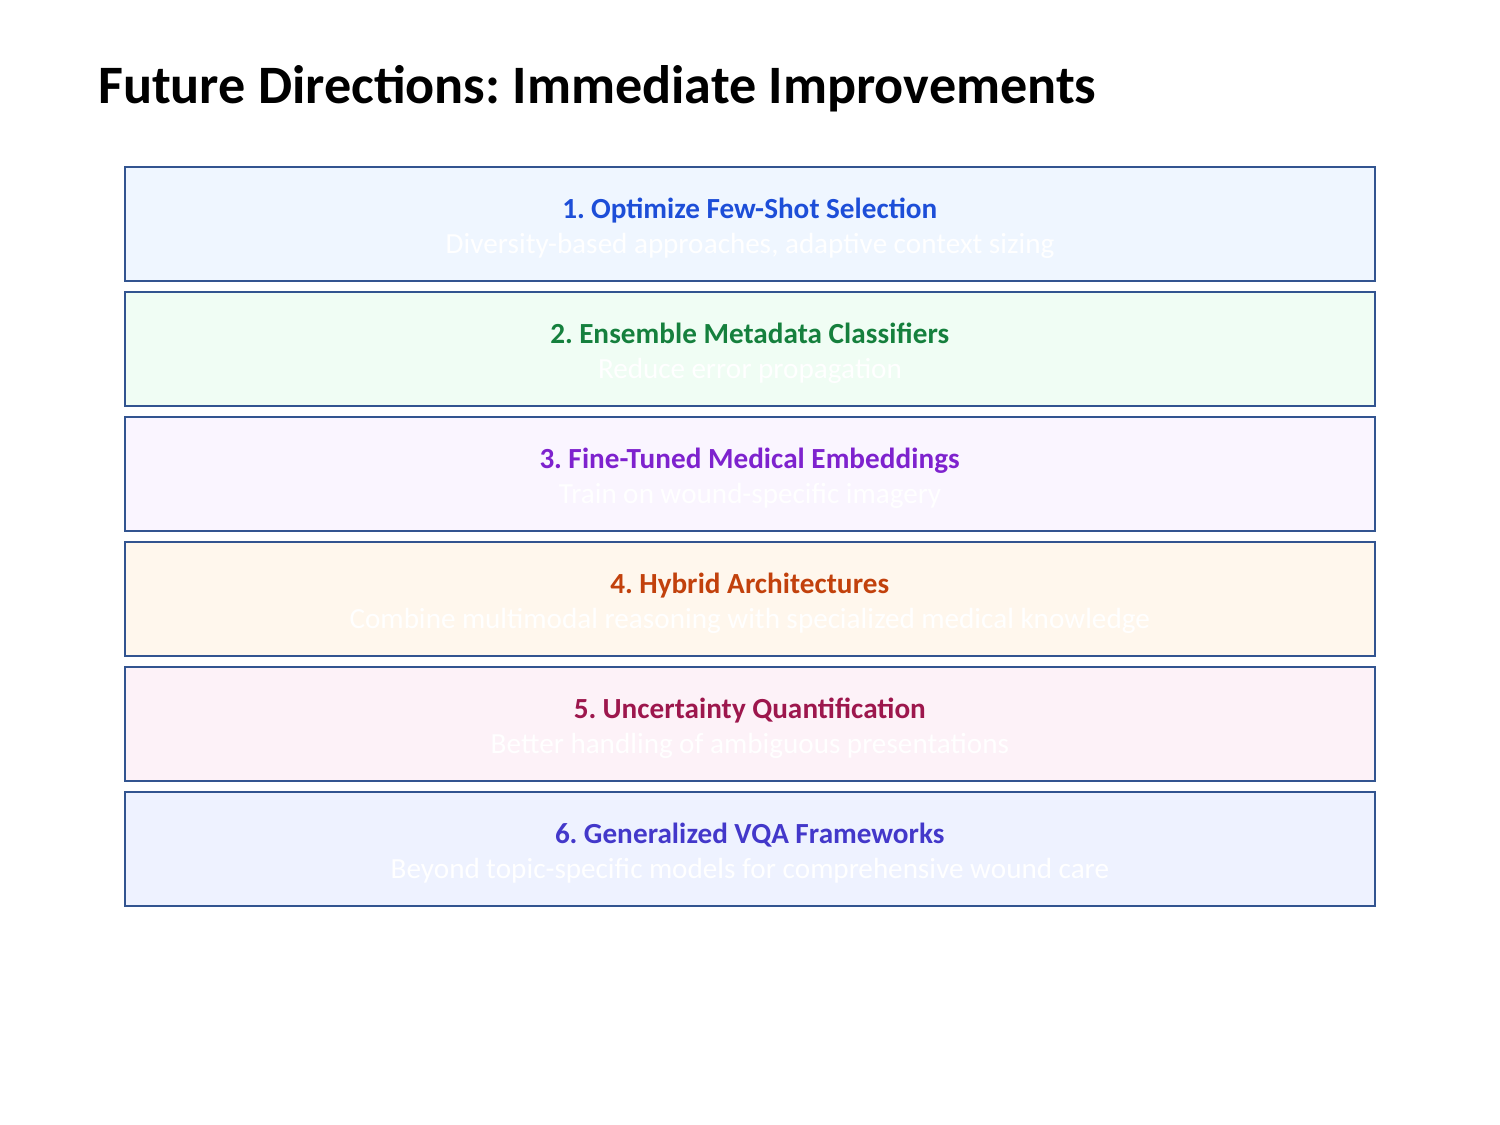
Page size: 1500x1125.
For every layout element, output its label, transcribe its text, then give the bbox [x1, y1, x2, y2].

text_box 6. Generalized VQA Frameworks Beyond topic-specific models for comprehensive wound care [124, 791, 1376, 907]
text_box 4. Hybrid Architectures Combine multimodal reasoning with specialized medical knowledge [124, 541, 1376, 657]
text_box 1. Optimize Few-Shot Selection Diversity-based approaches, adaptive context sizing [124, 166, 1376, 282]
text_box 2. Ensemble Metadata Classifiers Reduce error propagation [124, 291, 1376, 407]
text_box 5. Uncertainty Quantification Better handling of ambiguous presentations [124, 666, 1376, 782]
text_box 3. Fine-Tuned Medical Embeddings Train on wound-specific imagery [124, 416, 1376, 532]
text_box Future Directions: Immediate Improvements [83, 41, 1417, 122]
